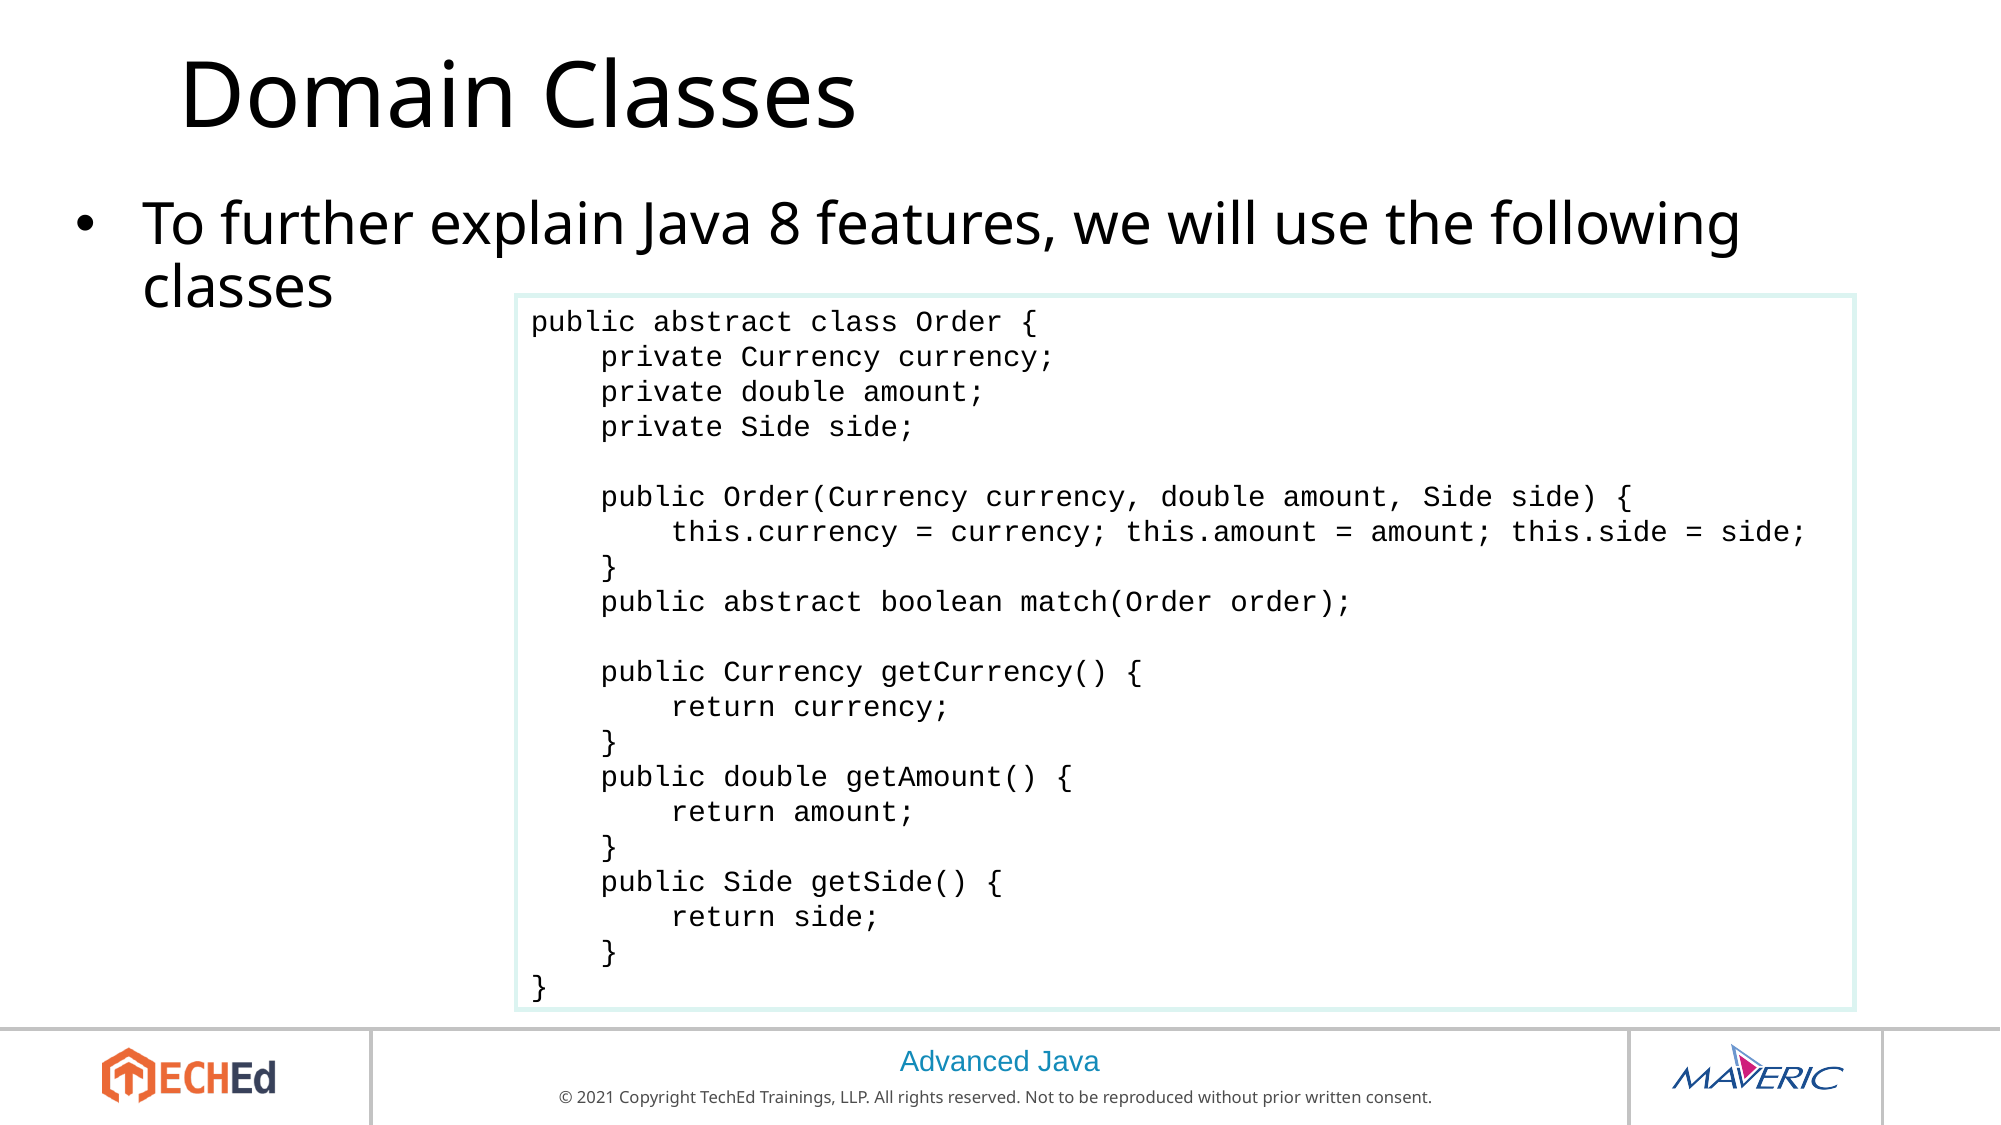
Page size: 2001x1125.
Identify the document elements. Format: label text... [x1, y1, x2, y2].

picture [1662, 1018, 1852, 1125]
title Domain Classes [163, 29, 1836, 165]
picture [102, 1047, 276, 1110]
list To further explain Java 8 features, we will use the following classes [52, 186, 1950, 1018]
text_box public abstract class Order { private Currency currency; private double amount; private Side side; public Order(Currency currency, double amount, Side side) { this.currency = currency; this.amount = amount; this.side = side; } public abstract boolean match(Order order); public Currency getCurrency() { return currency; } public double getAmount() { return amount; } public Side getSide() { return side; } } [516, 295, 1855, 1010]
